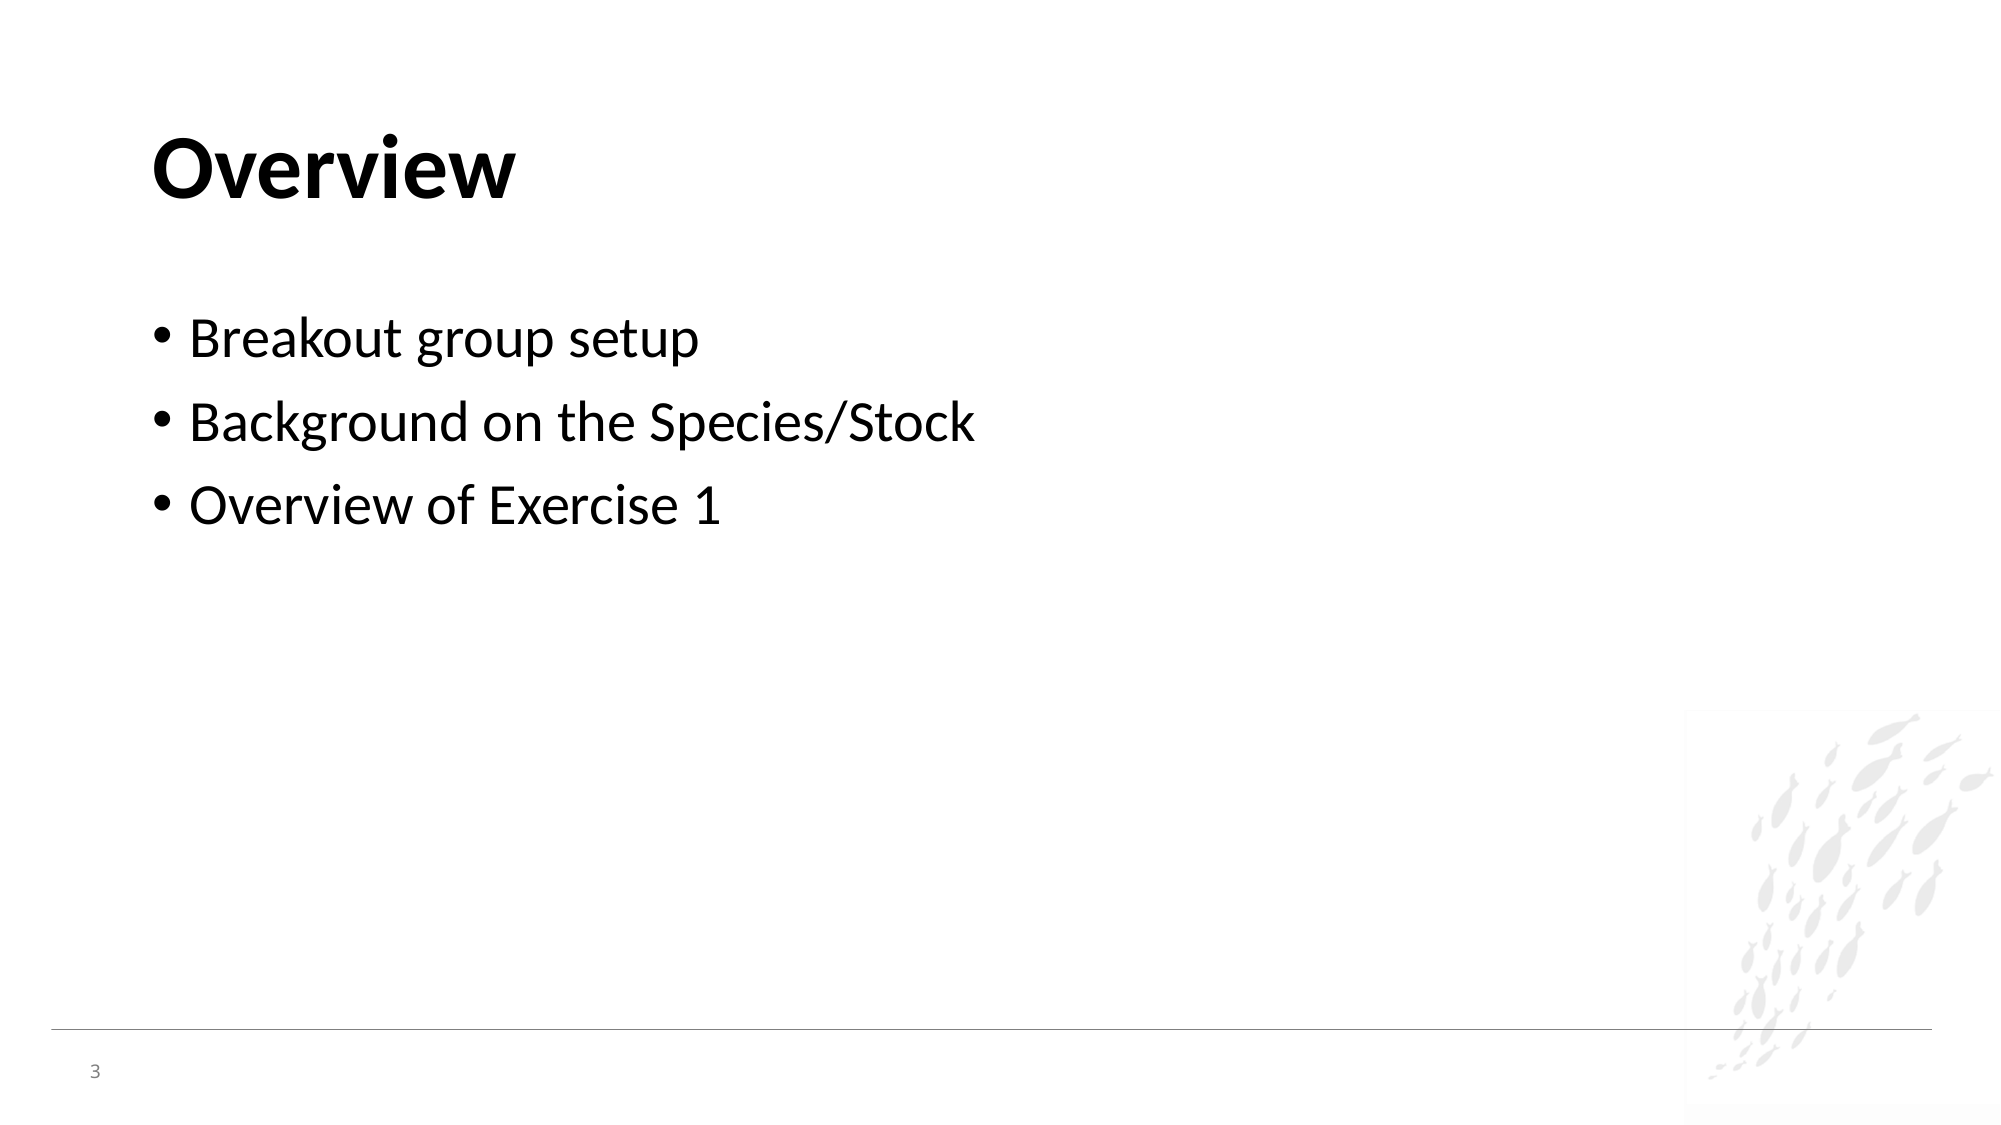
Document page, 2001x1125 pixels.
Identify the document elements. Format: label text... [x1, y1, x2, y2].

picture [1684, 710, 2001, 1125]
title Overview [137, 59, 1863, 278]
list Breakout group setup Background on the Species/Stock Overview of Exercise 1 [137, 299, 1863, 1014]
